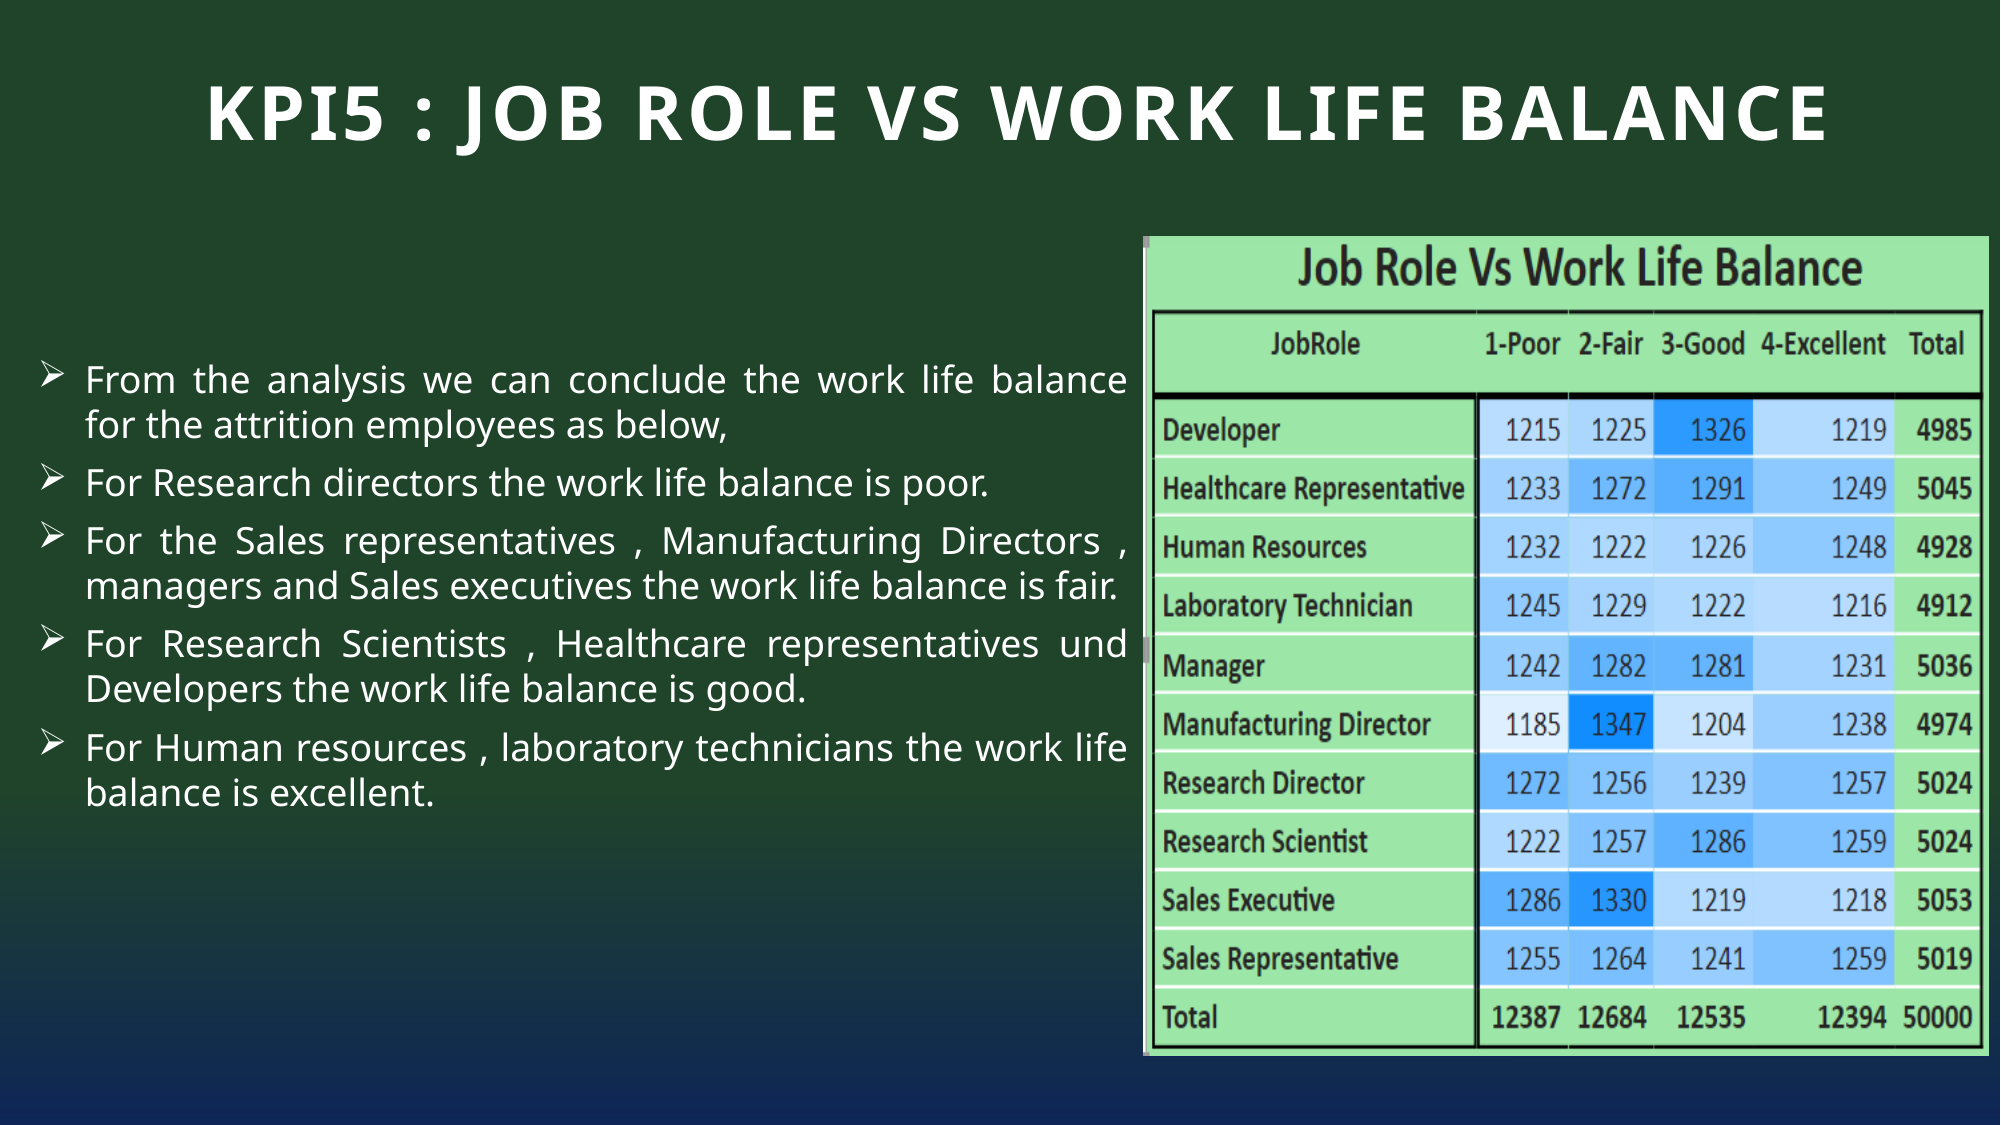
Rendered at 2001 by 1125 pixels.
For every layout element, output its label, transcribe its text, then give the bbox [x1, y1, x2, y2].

title KPI5 : Job Role Vs Work Life Balance [145, 39, 1913, 175]
text_box From the analysis we can conclude the work life balance for the attrition employees as below, For Research directors the work life balance is poor. For the Sales representatives , Manufacturing Directors , managers and Sales executives the work life balance is fair. For Research Scientists , Healthcare representatives und Developers the work life balance is good. For Human resources , laboratory technicians the work life balance is excellent. [23, 348, 1136, 880]
picture [1143, 235, 1990, 1057]
text_box [0, 8, 2000, 157]
